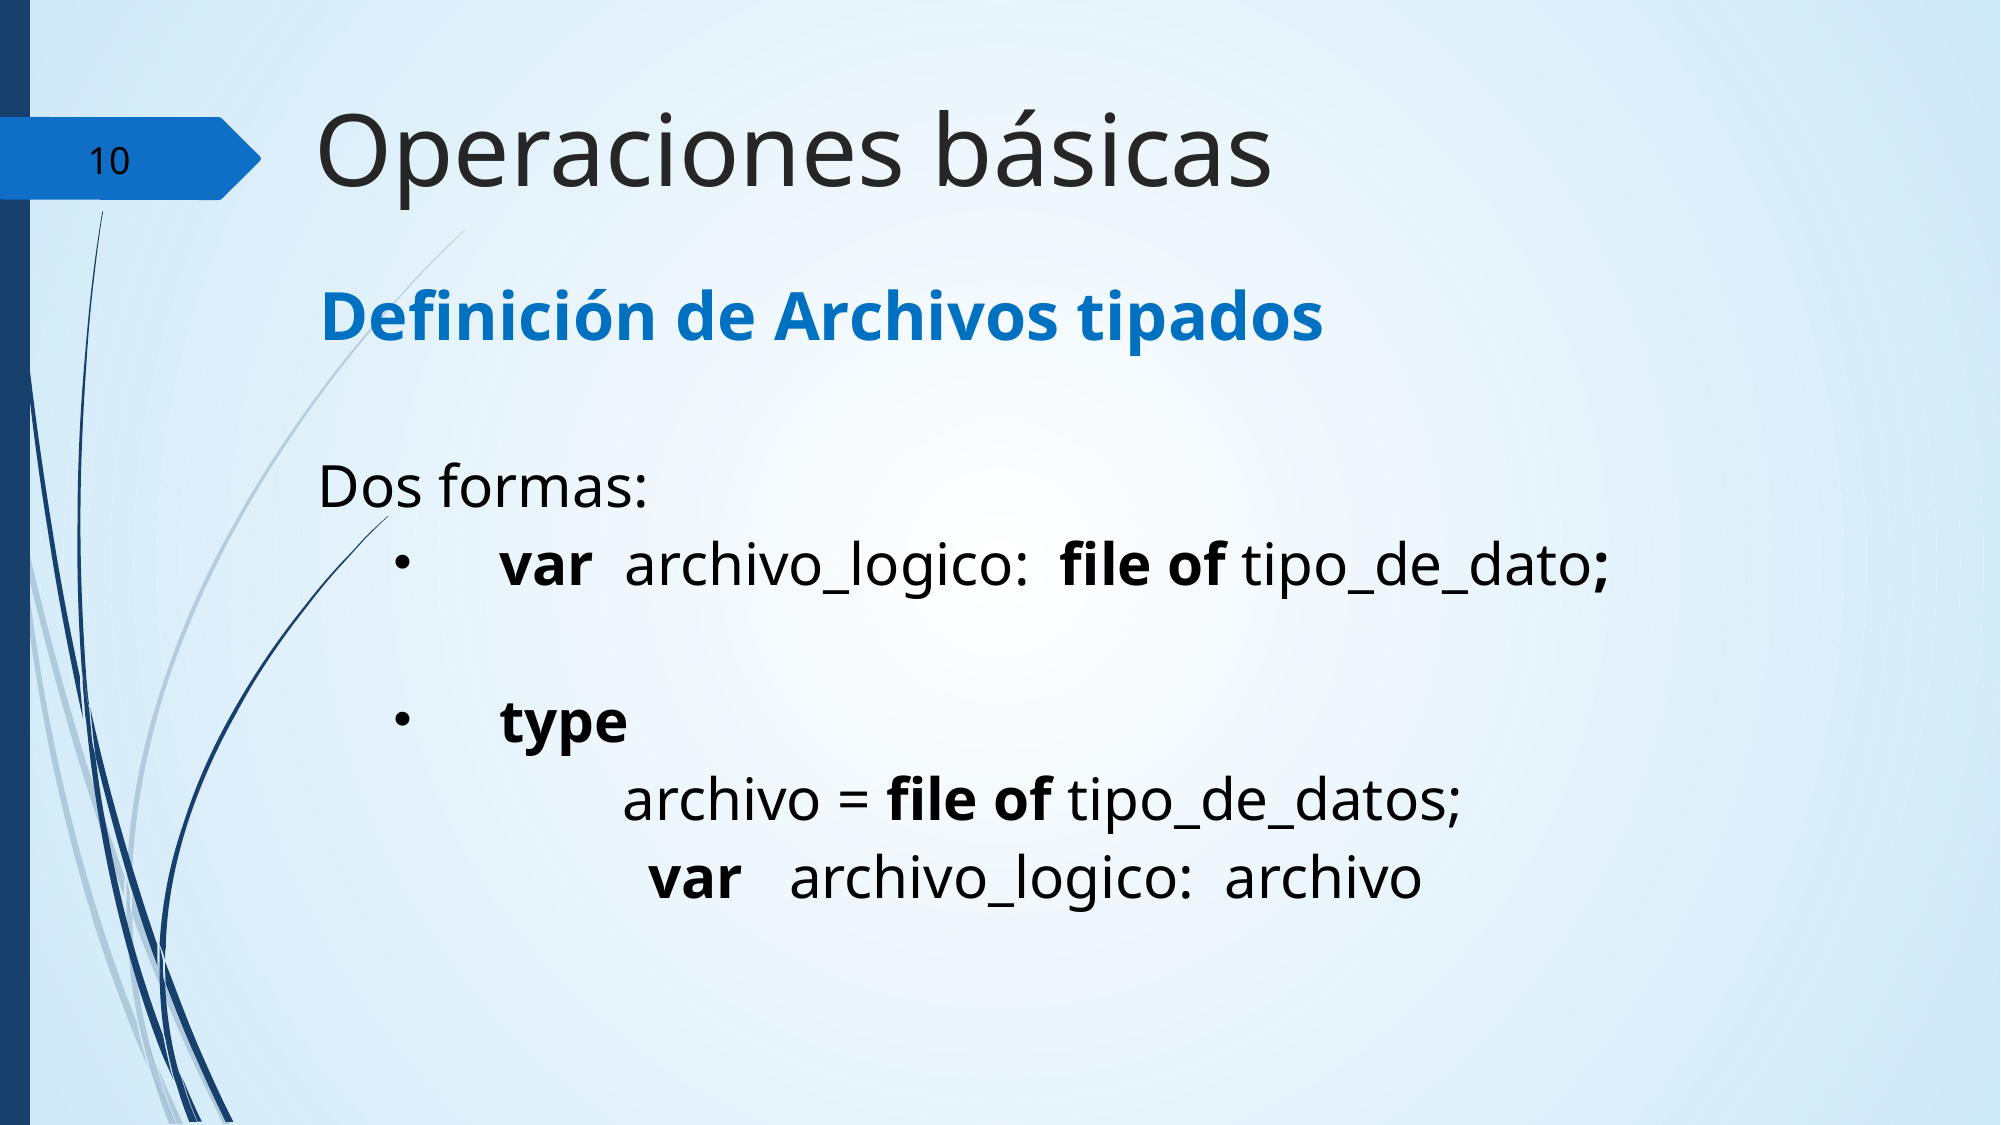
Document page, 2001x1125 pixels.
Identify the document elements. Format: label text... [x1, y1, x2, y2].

text_box Dos formas: var archivo_logico: file of tipo_de_dato; type archivo = file of tipo_de_datos; var archivo_logico: archivo [285, 363, 1963, 965]
text_box Operaciones básicas [299, 79, 1762, 235]
text_box Definición de Archivos tipados [285, 257, 1597, 363]
text_box 10 [72, 130, 201, 190]
